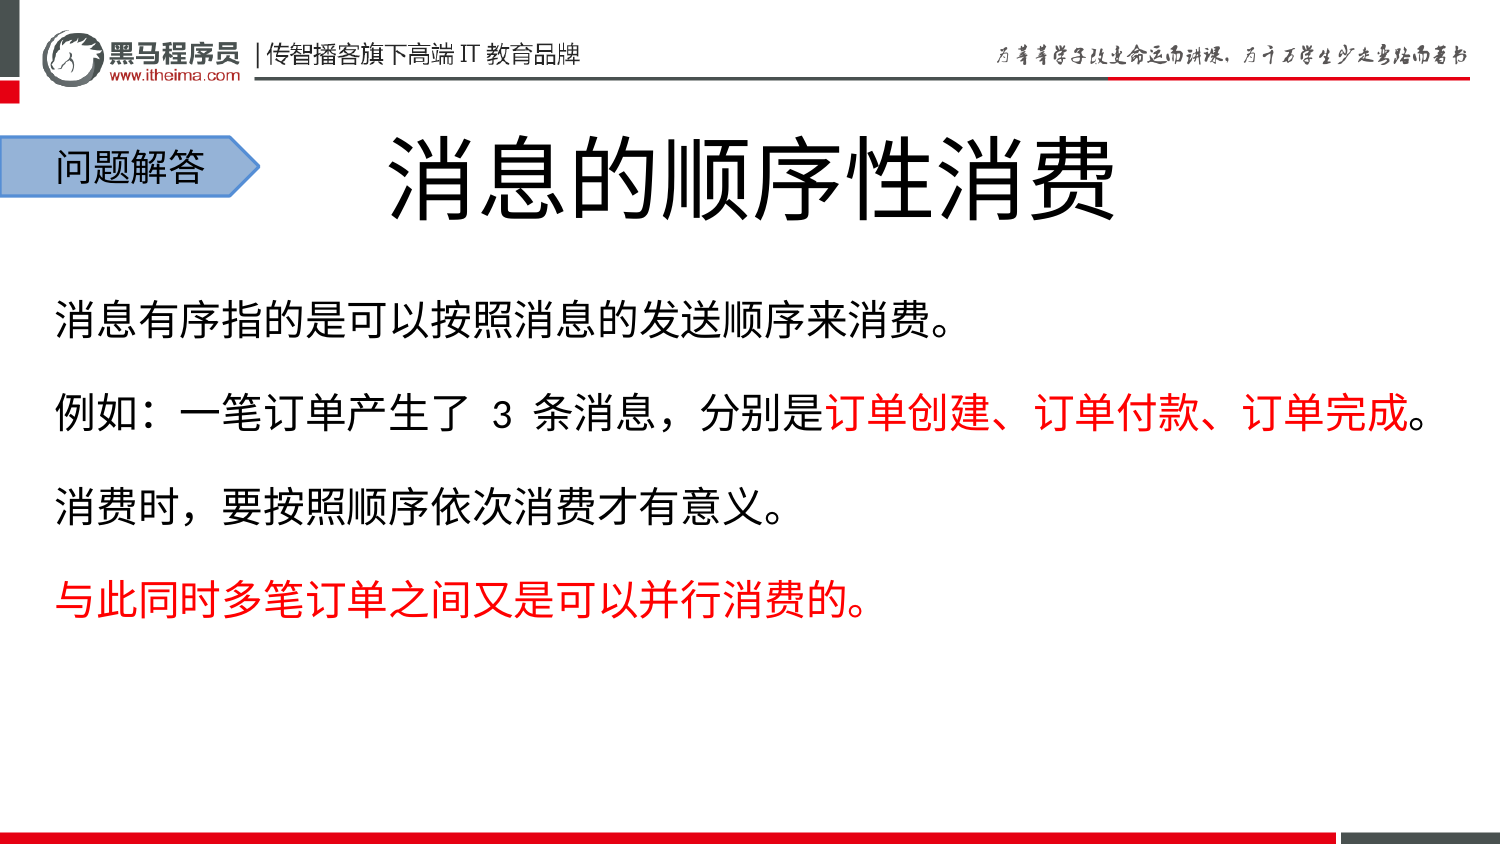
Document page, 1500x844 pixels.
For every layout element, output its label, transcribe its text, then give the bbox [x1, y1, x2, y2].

picture [0, 0, 1500, 844]
list 消息有序指的是可以按照消息的发送顺序来消费。 例如：一笔订单产生了 3 条消息，分别是订单创建、订单付款、订单完成。 消费时，要按照顺序依次消费才有意义。 与此同时多笔订单之间又是可以并行消费的。 [39, 251, 1425, 671]
text_box 问题解答 [0, 136, 260, 197]
title 消息的顺序性消费 [347, 114, 1158, 236]
